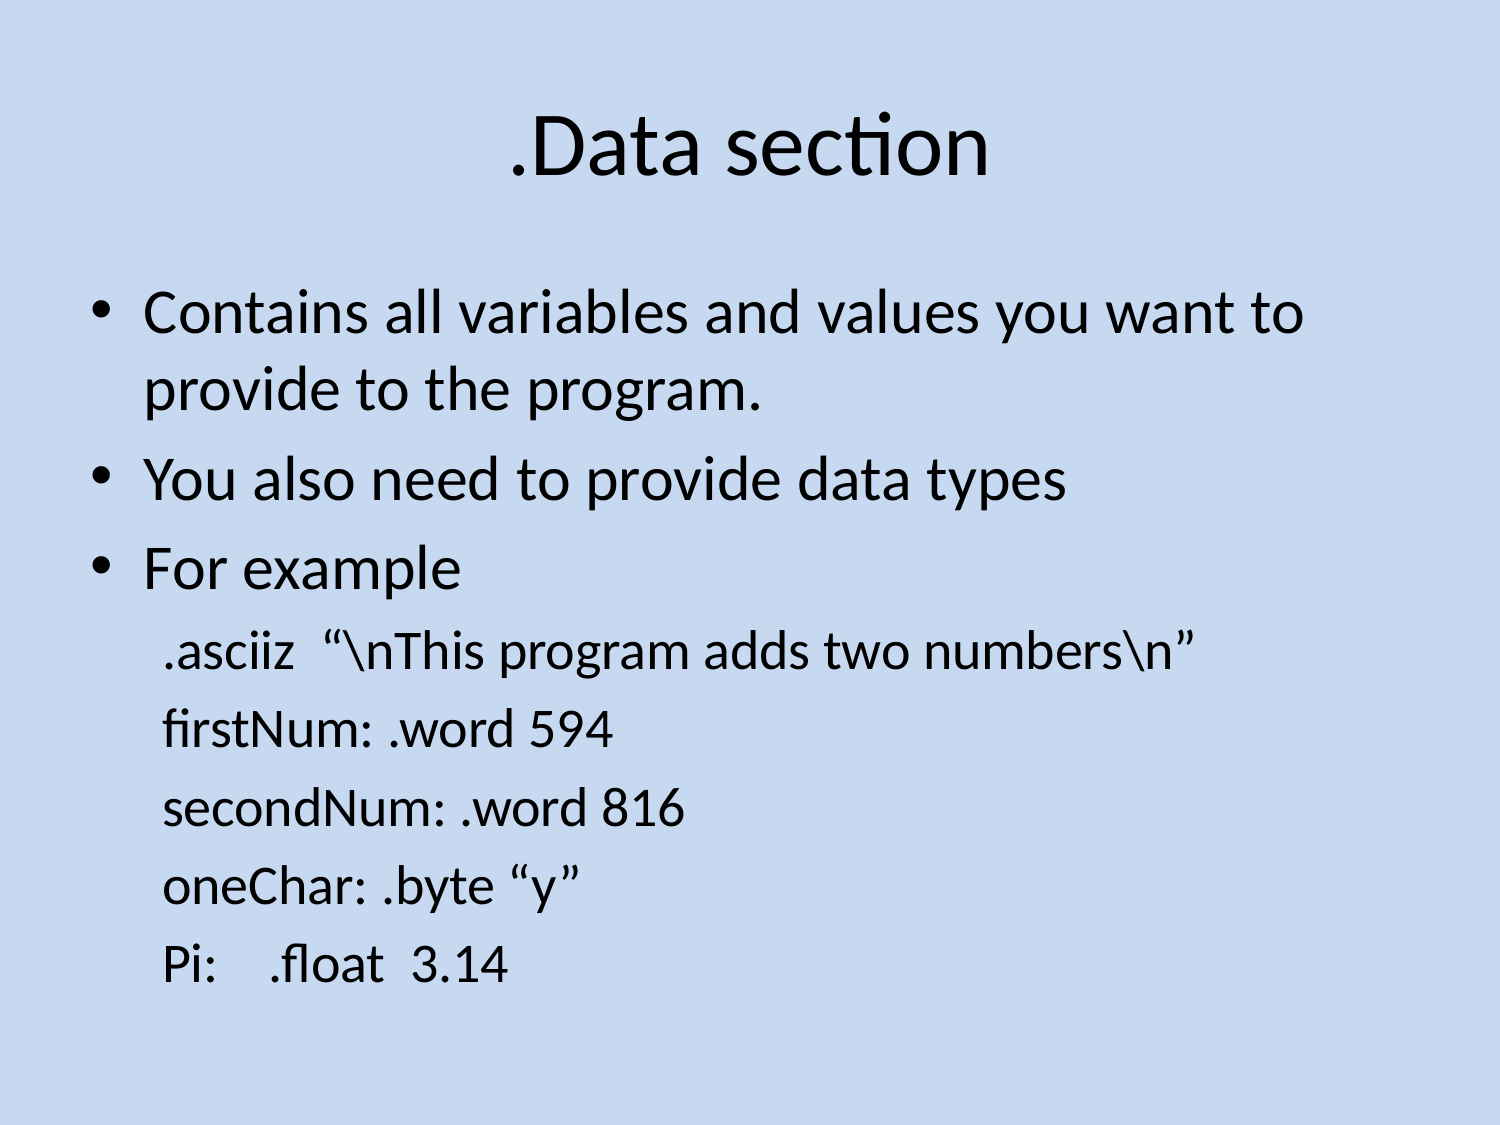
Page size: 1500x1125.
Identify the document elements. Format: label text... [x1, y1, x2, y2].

title .Data section [75, 45, 1425, 233]
list Contains all variables and values you want to provide to the program. You also need to provide data types For example .asciiz “\nThis program adds two numbers\n” firstNum: .word 594 secondNum: .word 816 oneChar: .byte “y” Pi: .float 3.14 [75, 262, 1425, 1005]
